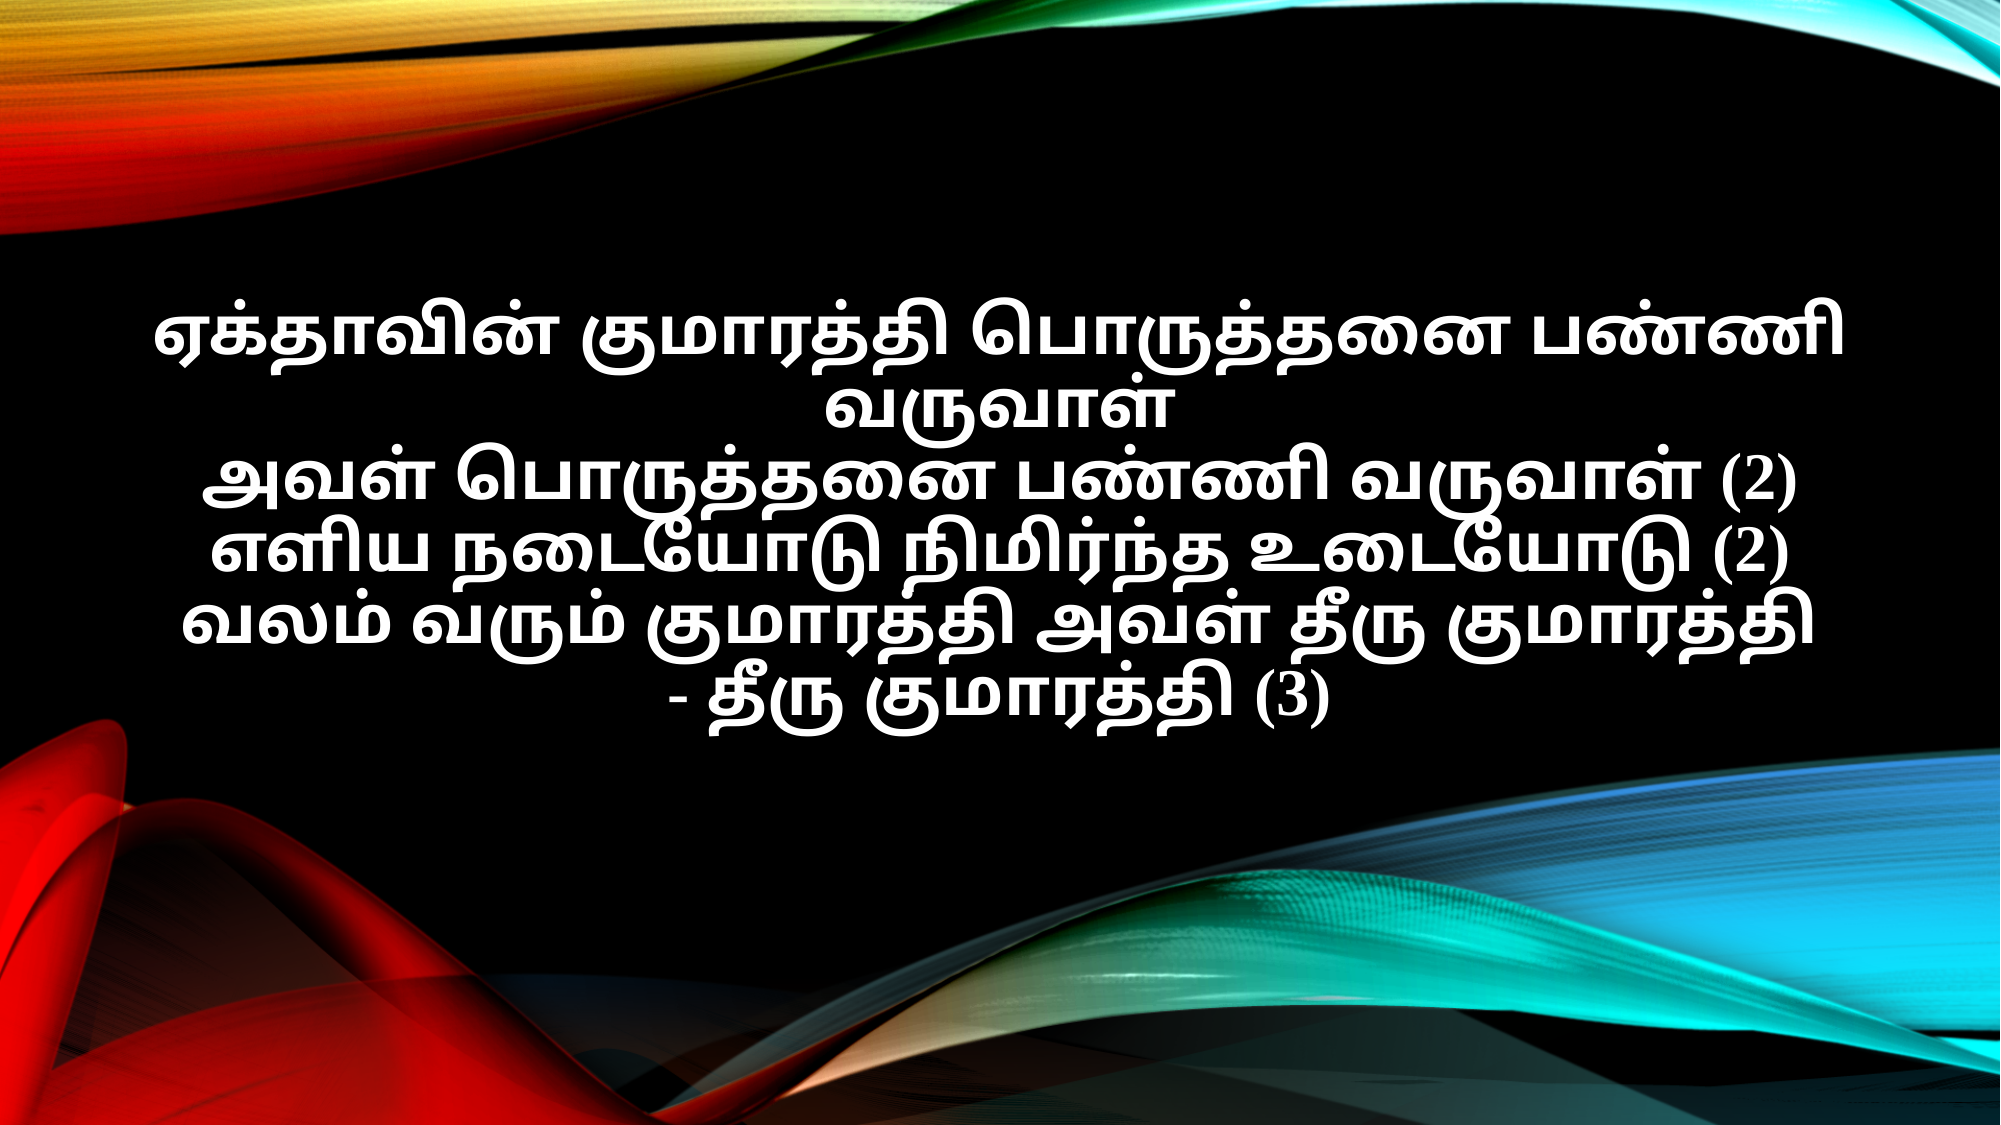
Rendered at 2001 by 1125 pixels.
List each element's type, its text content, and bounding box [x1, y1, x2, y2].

subtitle ஏக்தாவின் குமாரத்தி பொருத்தனை பண்ணி வருவாள் அவள் பொருத்தனை பண்ணி வருவாள் (2) எளிய நடையோடு நிமிர்ந்த உடையோடு (2) வலம் வரும் குமாரத்தி அவள் தீரு குமாரத்தி - தீரு குமாரத்தி (3) [0, 3, 2000, 1125]
